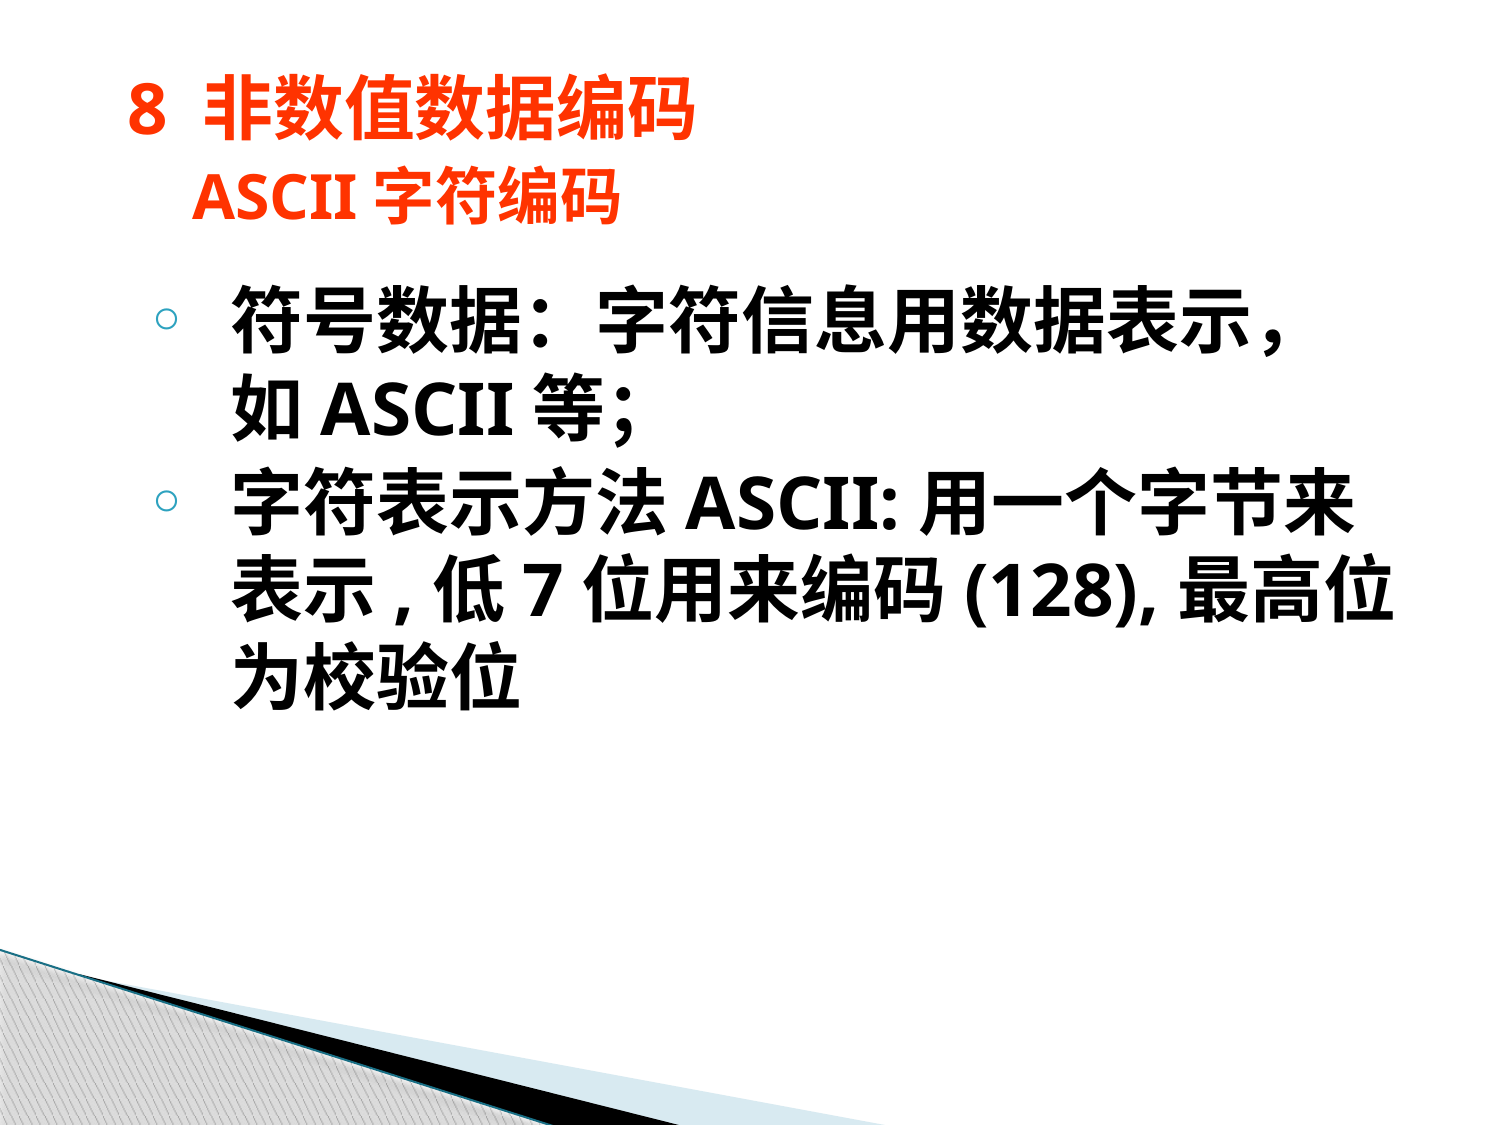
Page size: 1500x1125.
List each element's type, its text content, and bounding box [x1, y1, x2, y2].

title 8 非数值数据编码 ASCII字符编码 [112, 54, 1365, 243]
list 符号数据：字符信息用数据表示，如ASCII等； 字符表示方法ASCII:用一个字节来表示,低7位用来编码(128),最高位为校验位 [53, 267, 1412, 1083]
